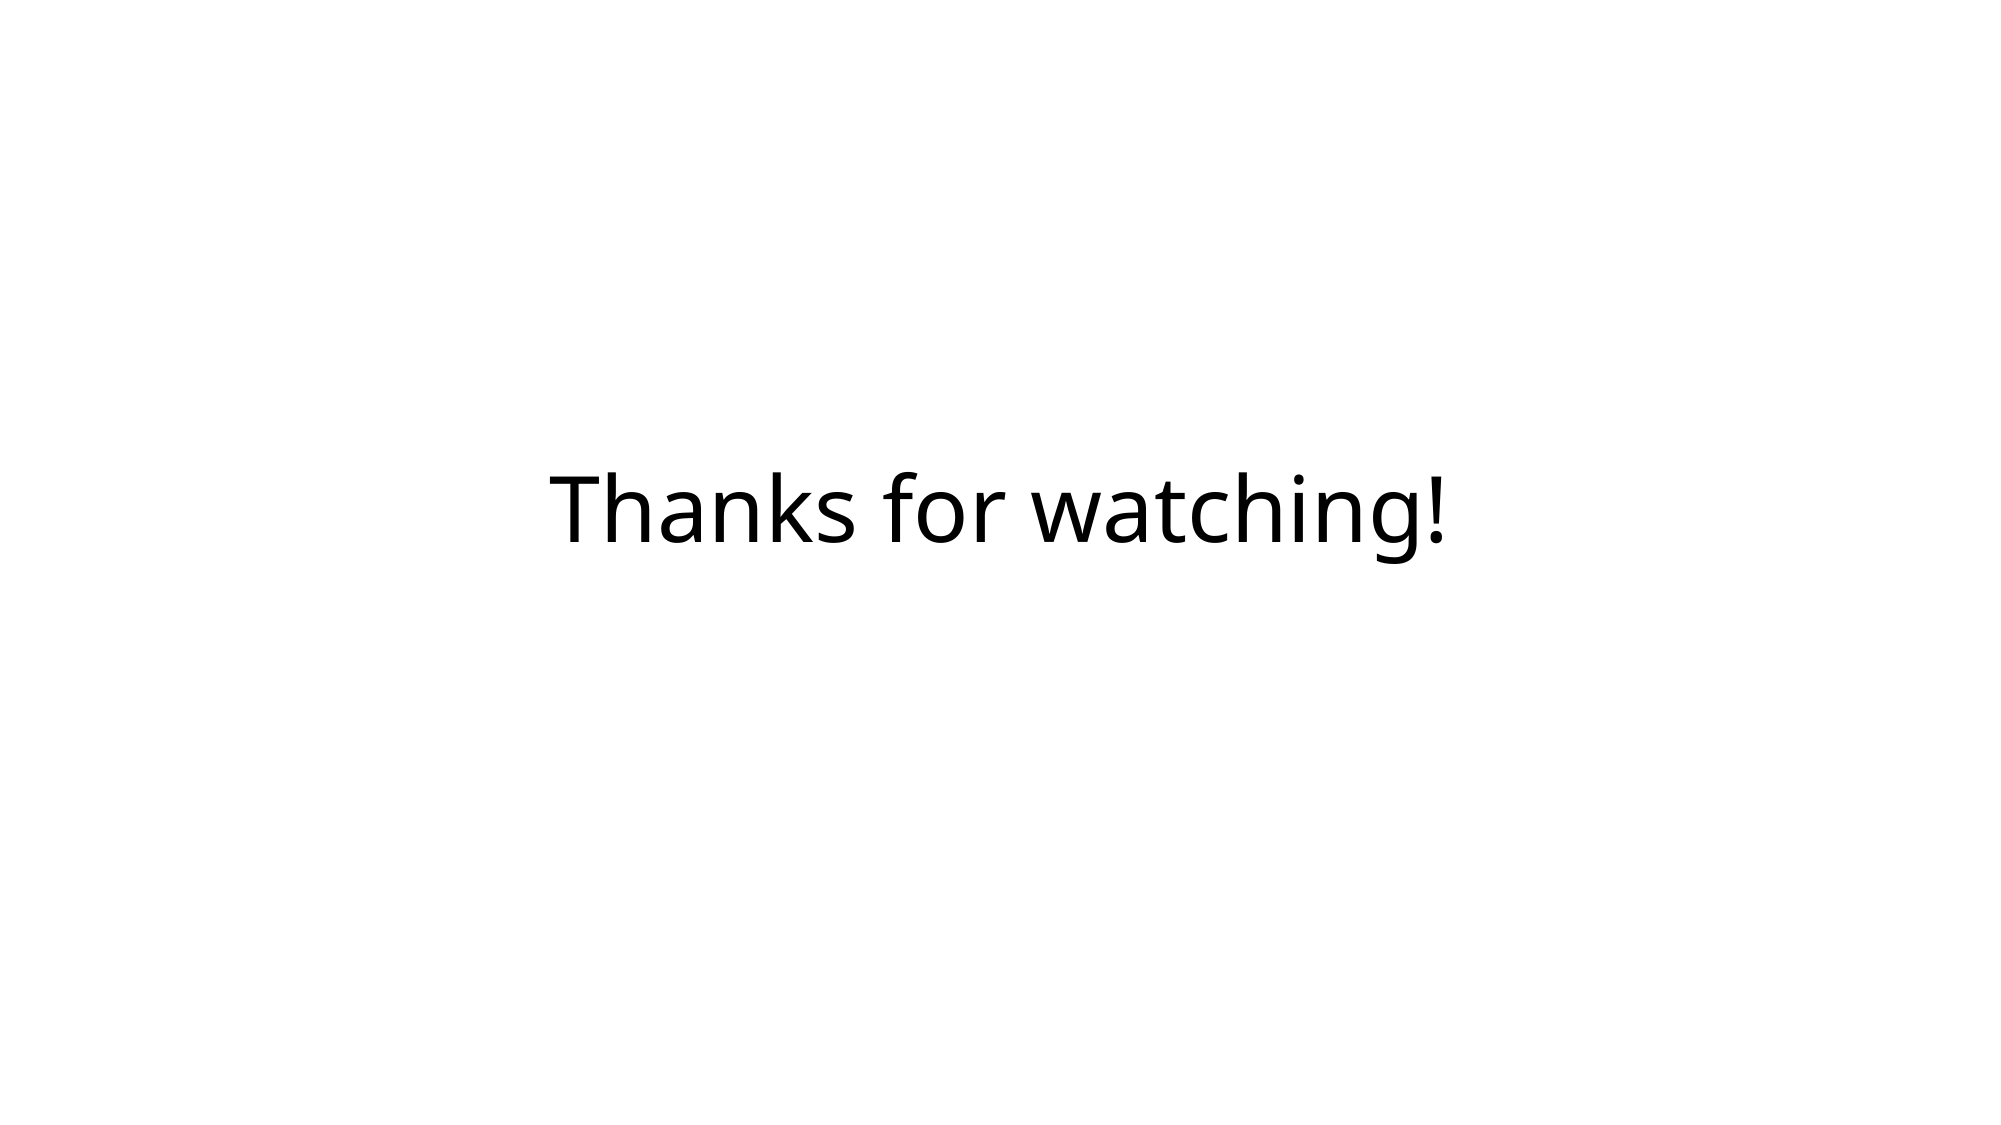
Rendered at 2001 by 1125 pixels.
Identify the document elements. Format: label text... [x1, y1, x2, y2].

title Thanks for watching! [137, 404, 1863, 622]
